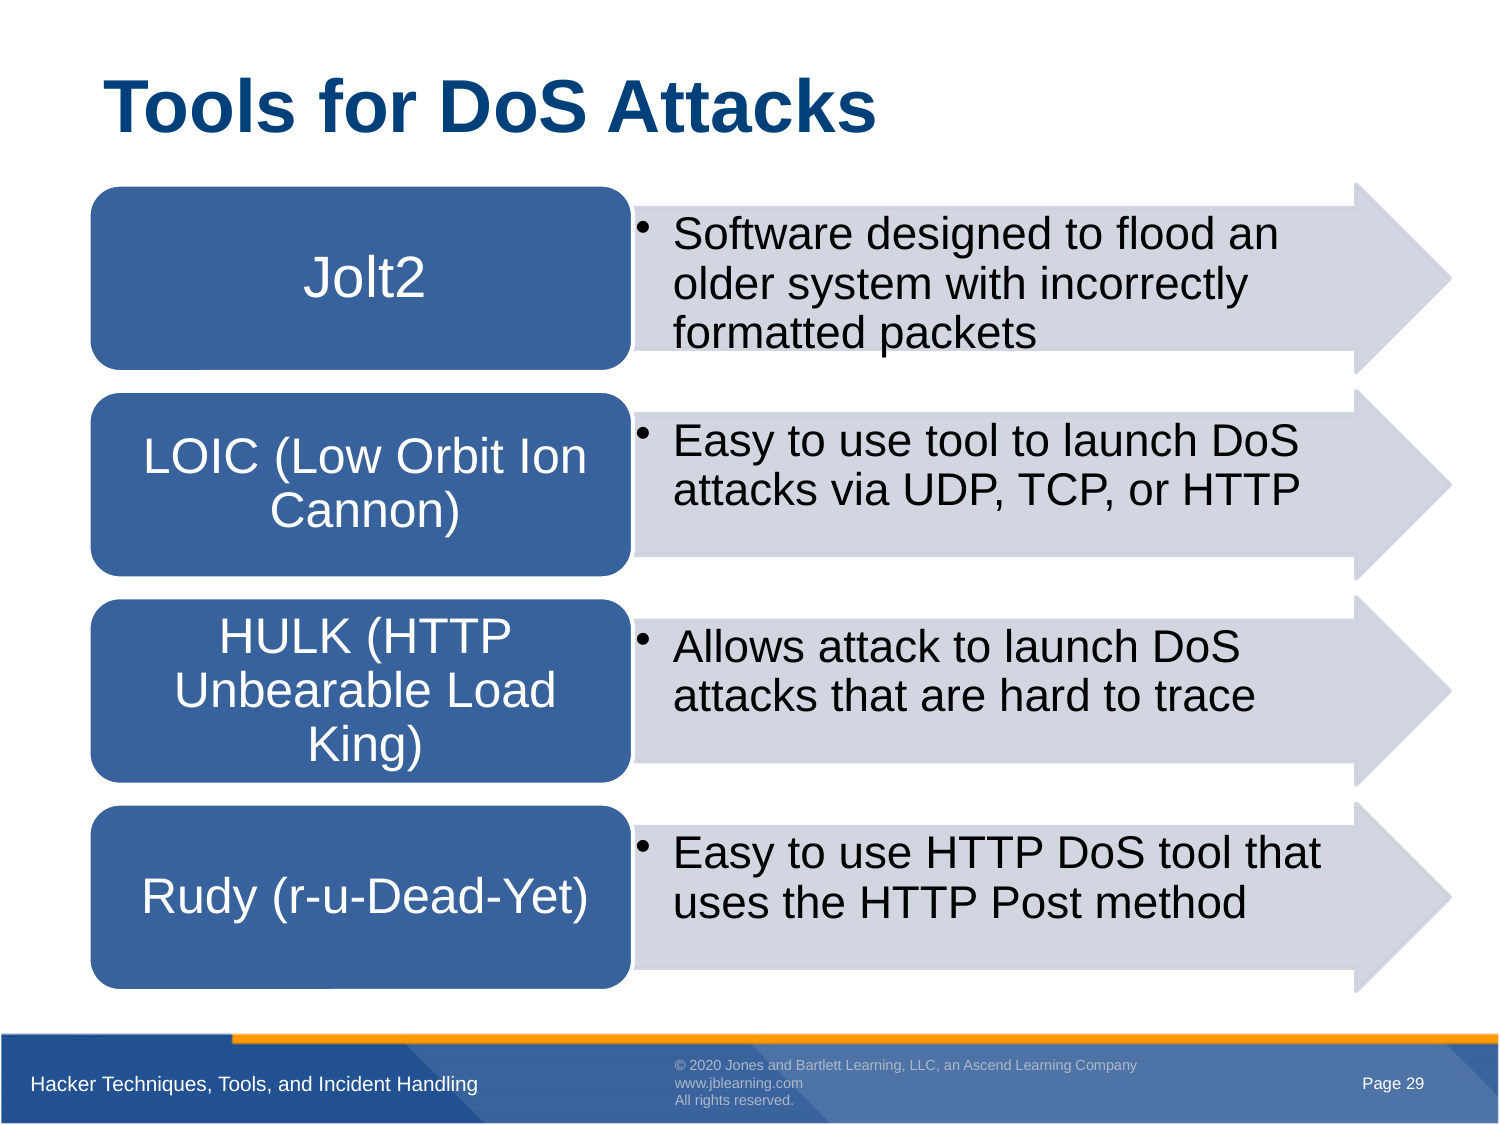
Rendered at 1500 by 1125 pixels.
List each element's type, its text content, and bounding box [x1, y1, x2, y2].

picture [0, 1032, 1500, 1125]
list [88, 184, 1451, 992]
title Tools for DoS Attacks [88, 49, 1451, 184]
